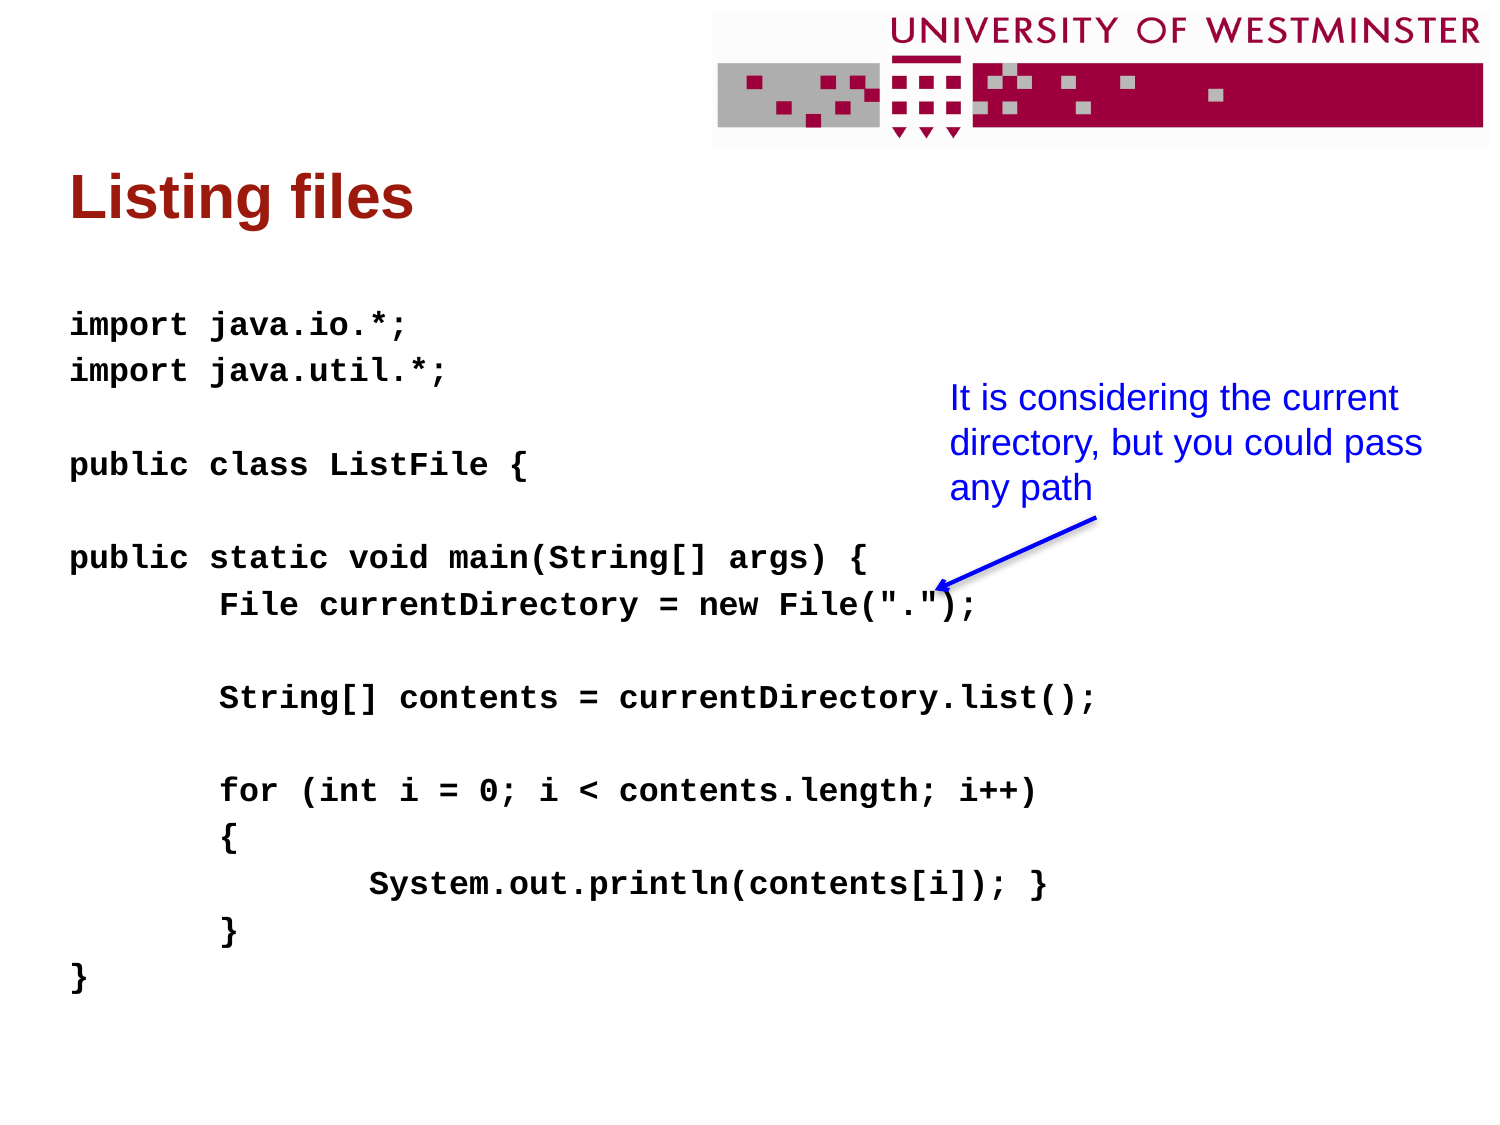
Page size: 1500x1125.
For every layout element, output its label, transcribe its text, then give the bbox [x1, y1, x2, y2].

text_box It is considering the current directory, but you could pass any path [934, 365, 1447, 516]
list import java.io.*; import java.util.*; public class ListFile { public static void main(String[] args) { File currentDirectory = new File("."); String[] contents = currentDirectory.list(); for (int i = 0; i < contents.length; i++) { System.out.println(contents[i]); } } } [53, 294, 1448, 1012]
picture [711, 11, 1490, 148]
title Listing files [53, 148, 1448, 257]
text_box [934, 516, 1097, 591]
